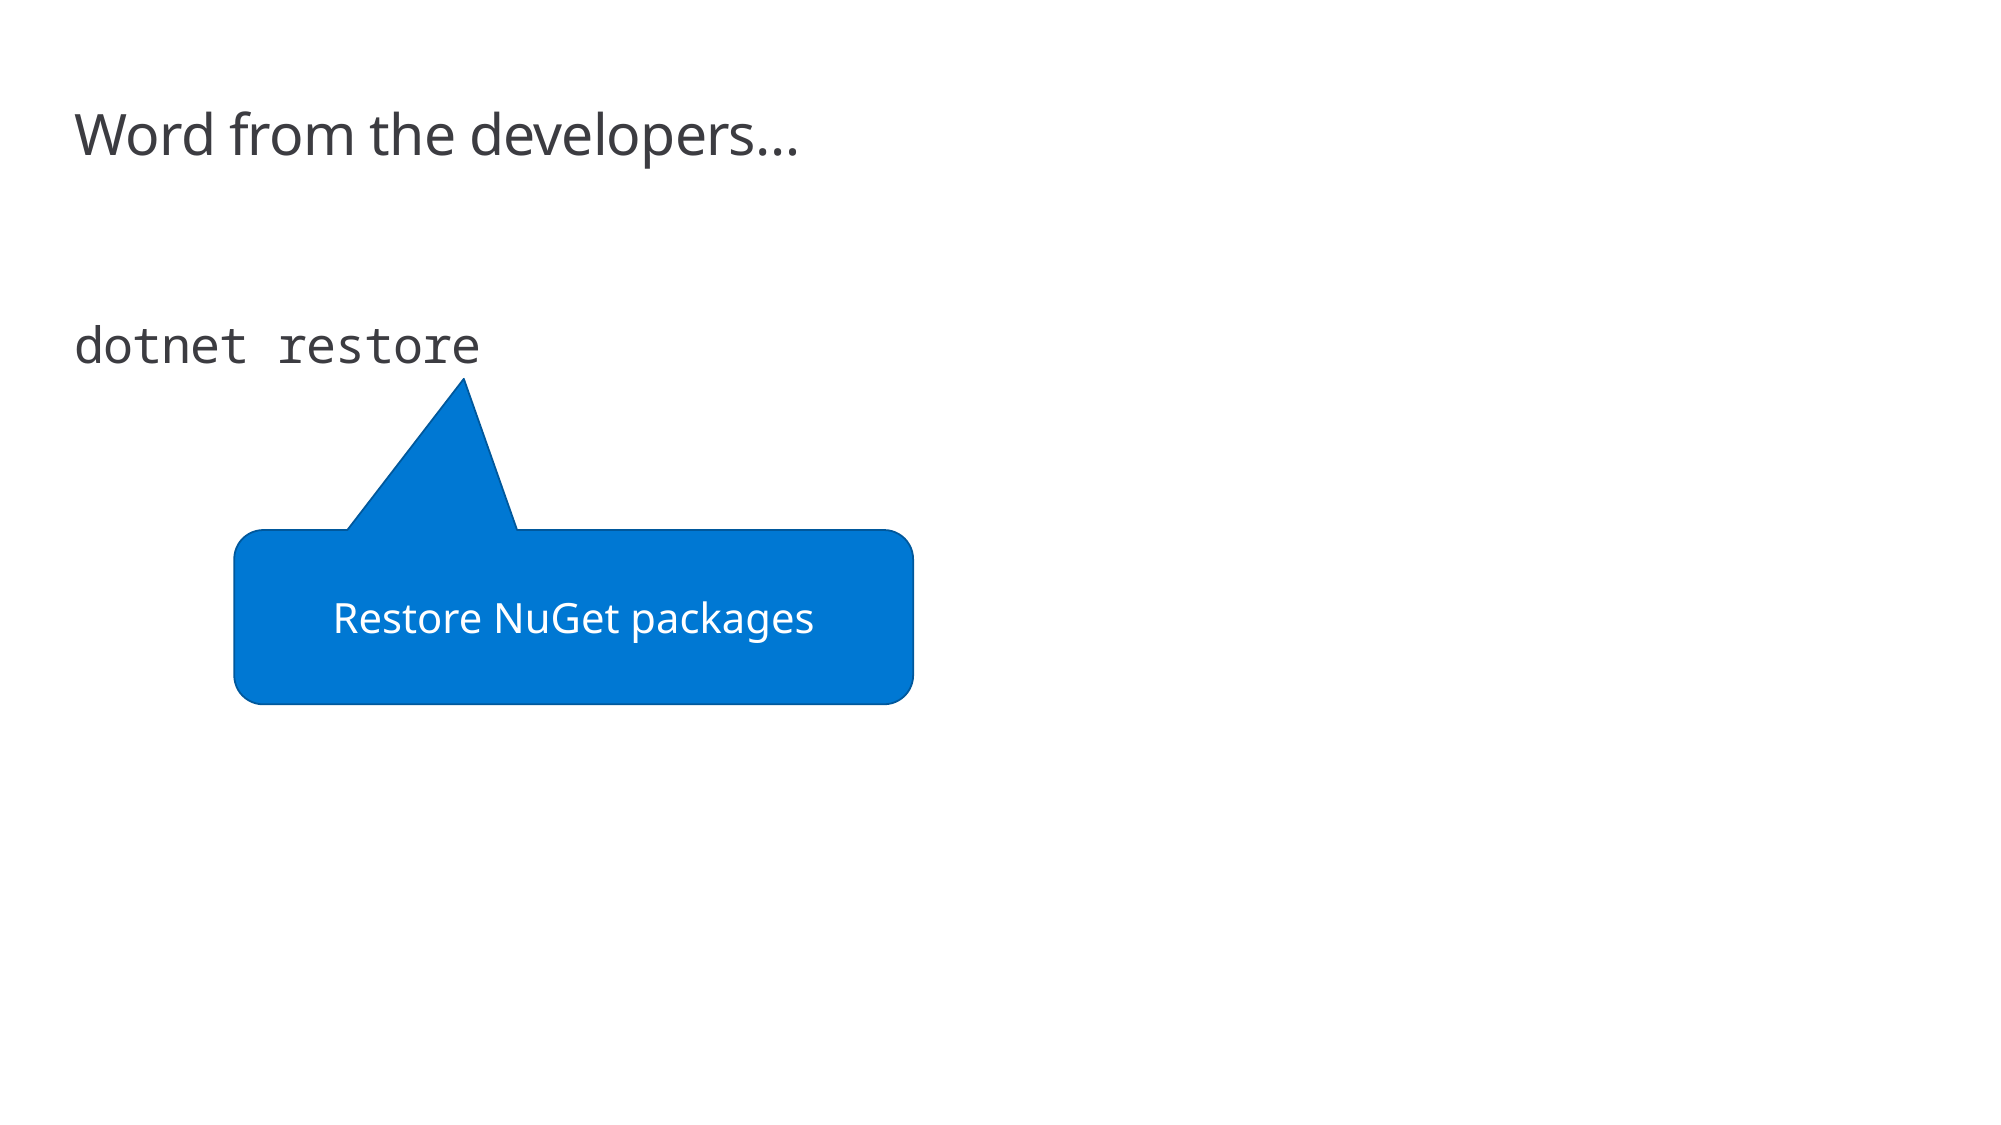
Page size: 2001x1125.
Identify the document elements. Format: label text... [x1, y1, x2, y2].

title Word from the developers… [74, 91, 1930, 225]
text_box Restore NuGet packages [233, 377, 915, 706]
list dotnet restore [74, 298, 1930, 680]
